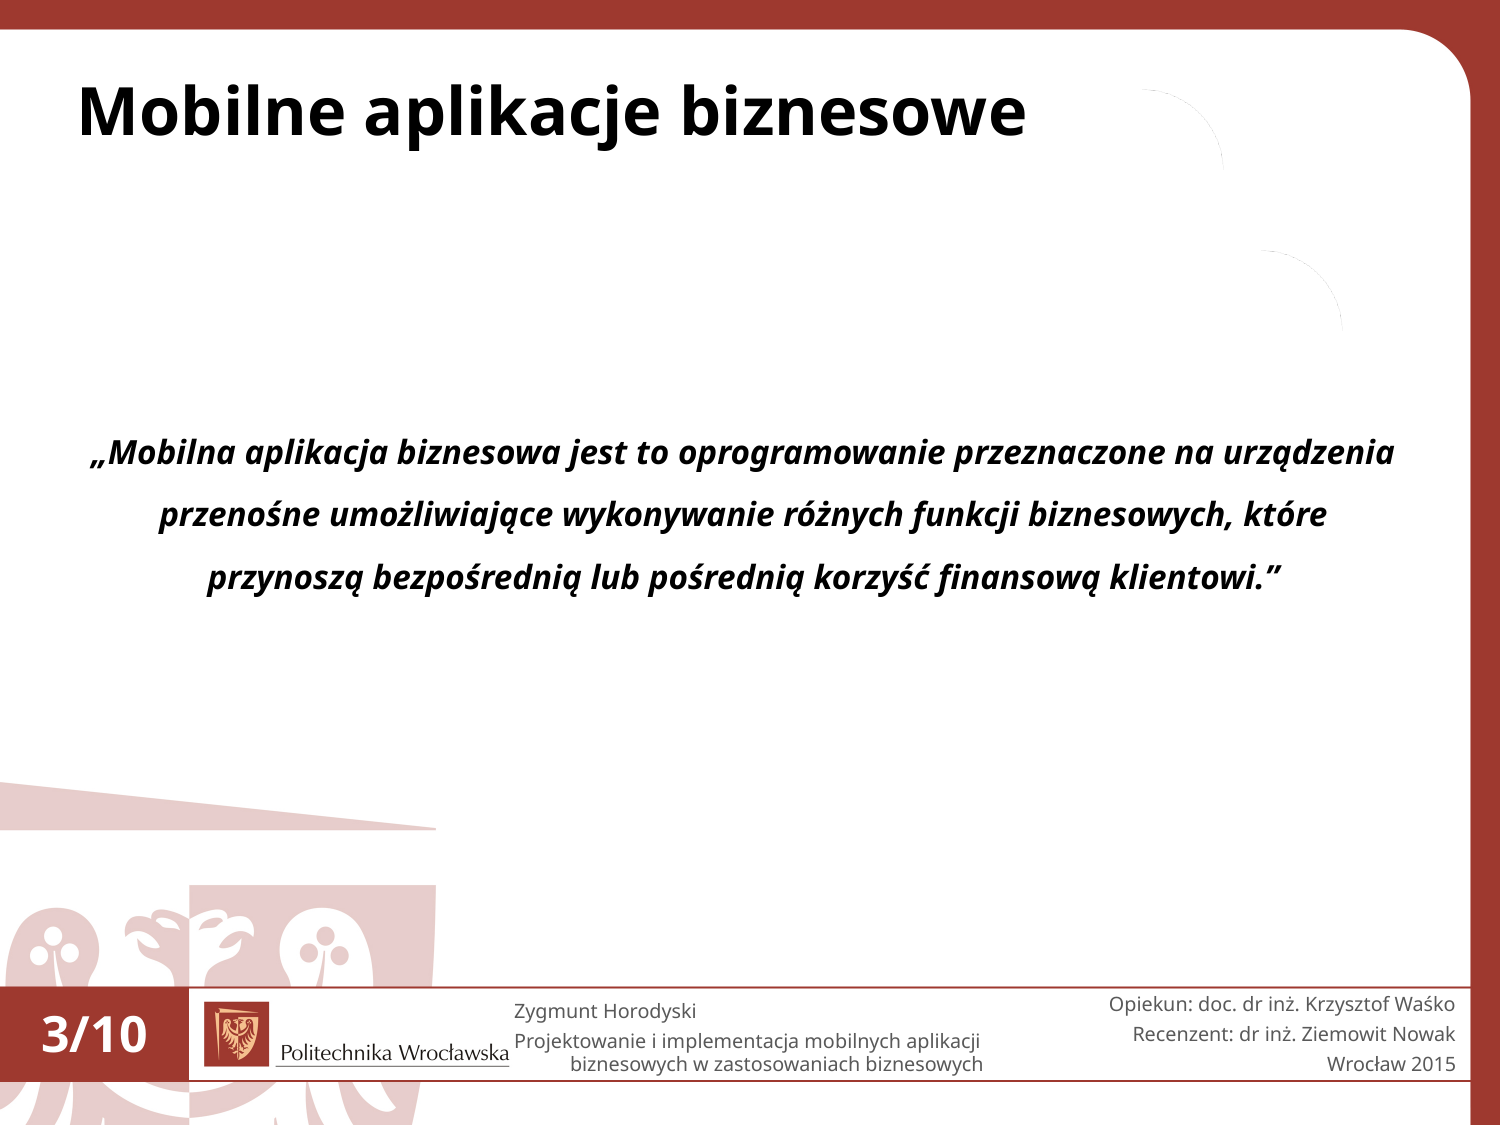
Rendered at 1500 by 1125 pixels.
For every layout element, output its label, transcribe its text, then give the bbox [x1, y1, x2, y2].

text_box Mobilne aplikacje biznesowe [76, 66, 1412, 168]
picture [0, 0, 1500, 1125]
text_box „Mobilna aplikacja biznesowa jest to oprogramowanie przeznaczone na urządzenia przenośne umożliwiające wykonywanie różnych funkcji biznesowych, które przynoszą bezpośrednią lub pośrednią korzyść finansową klientowi.” [76, 216, 1412, 789]
text_box Zygmunt Horodyski Projektowanie i implementacja mobilnych aplikacji biznesowych w zastosowaniach biznesowych [513, 975, 999, 1076]
text_box 3/10 [0, 995, 189, 1071]
text_box Opiekun: doc. dr inż. Krzysztof Waśko Recenzent: dr inż. Ziemowit Nowak Wrocław 2015 [1092, 975, 1457, 1076]
